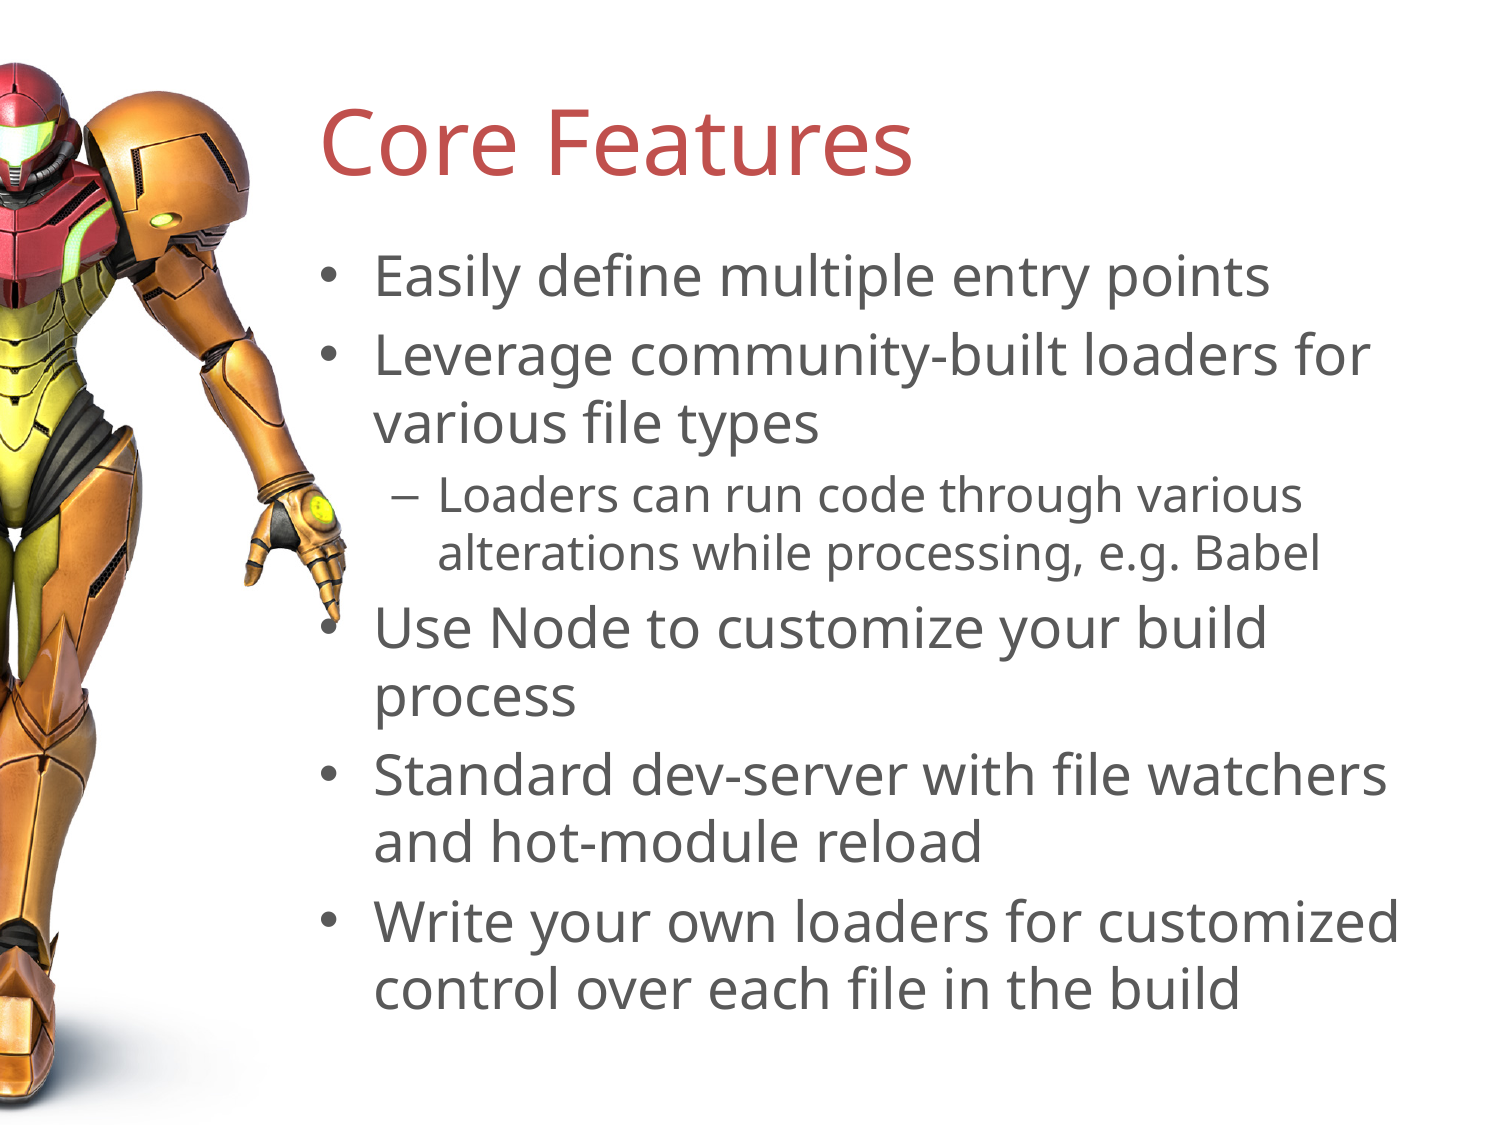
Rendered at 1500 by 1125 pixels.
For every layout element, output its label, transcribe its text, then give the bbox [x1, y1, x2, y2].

picture [0, 22, 570, 1125]
list Easily define multiple entry points Leverage community-built loaders for various file types Loaders can run code through various alterations while processing, e.g. Babel Use Node to customize your build process Standard dev-server with file watchers and hot-module reload Write your own loaders for customized control over each file in the build [574, 232, 1425, 1094]
title Core Features [574, 45, 1425, 232]
